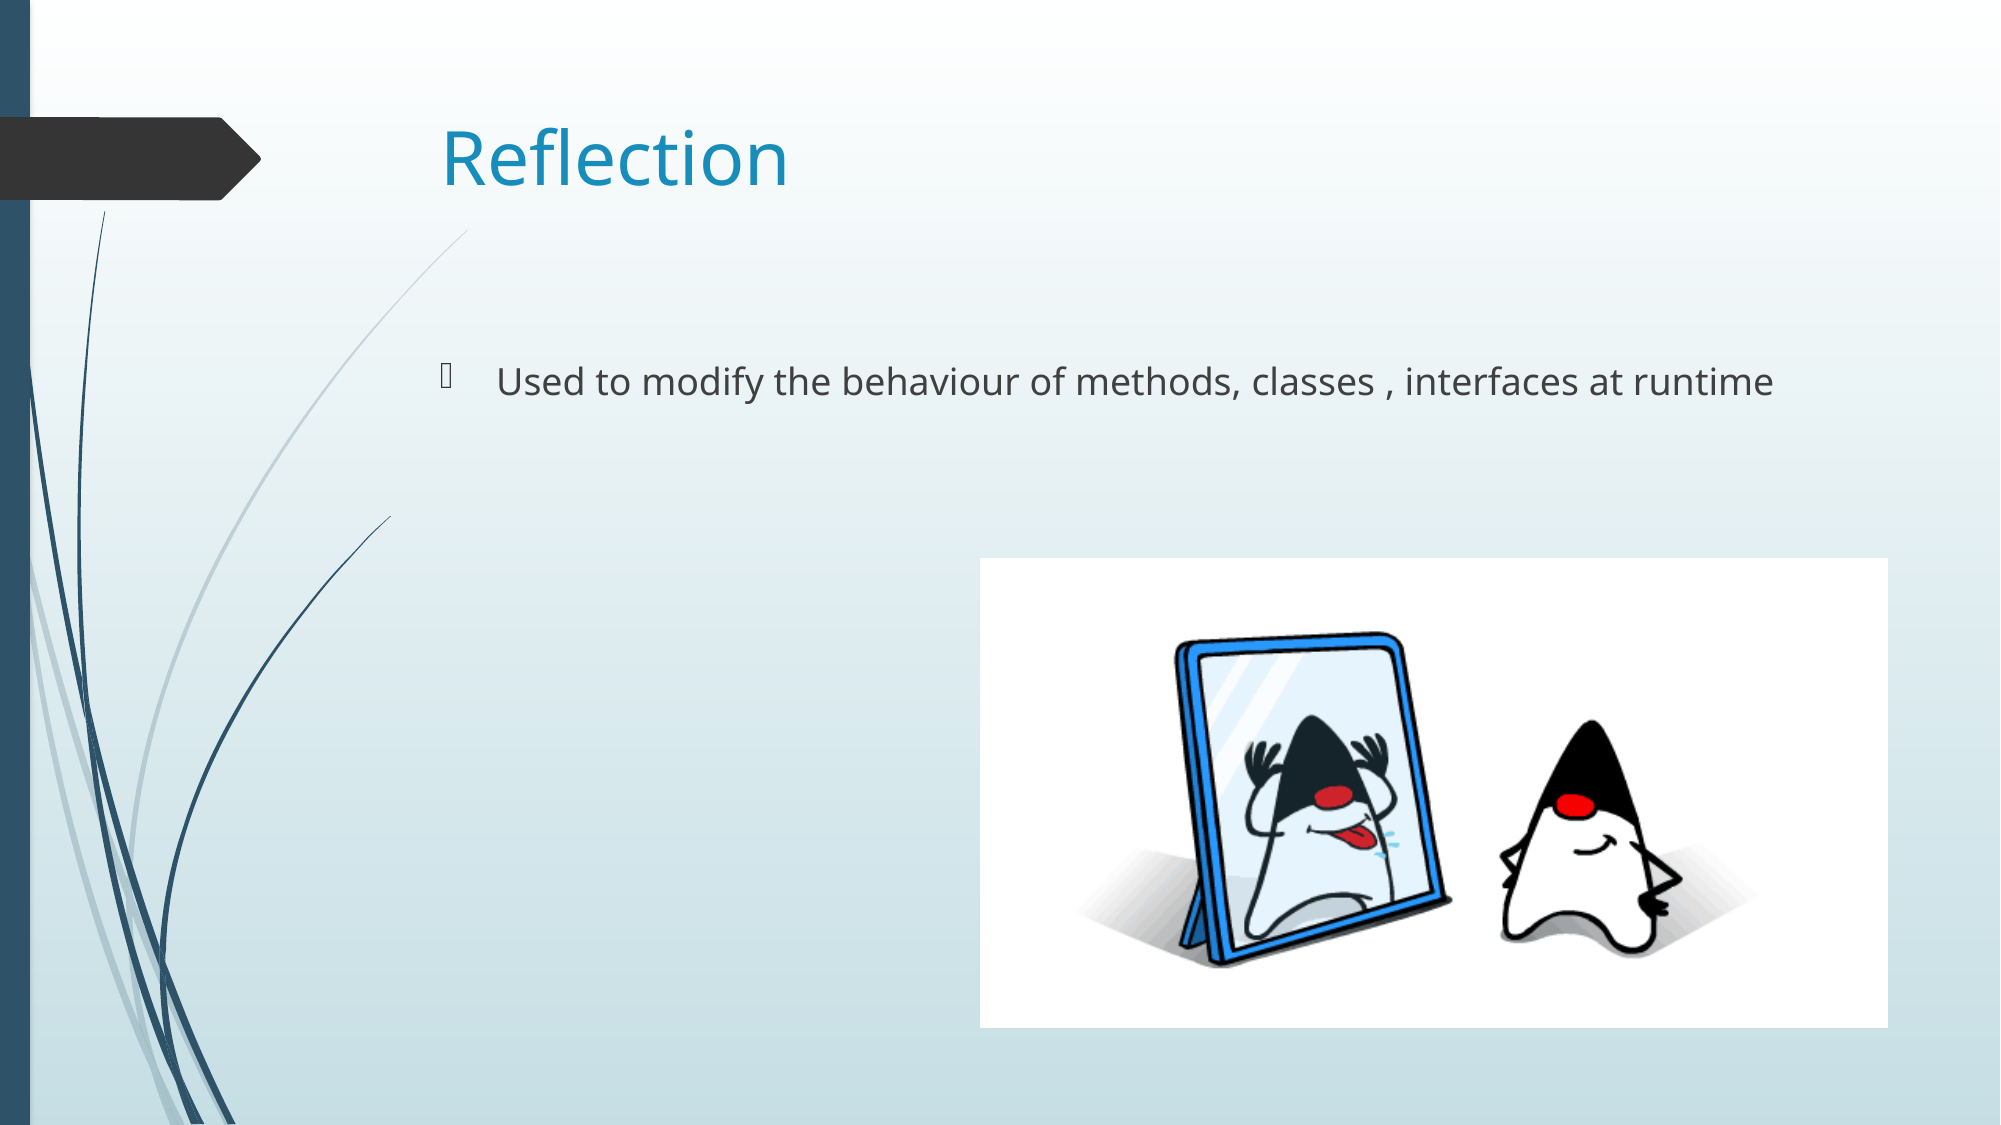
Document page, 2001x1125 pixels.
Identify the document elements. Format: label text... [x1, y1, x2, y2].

list Used to modify the behaviour of methods, classes , interfaces at runtime [424, 350, 1866, 970]
picture [980, 558, 1888, 1028]
title Reflection [425, 102, 1888, 313]
